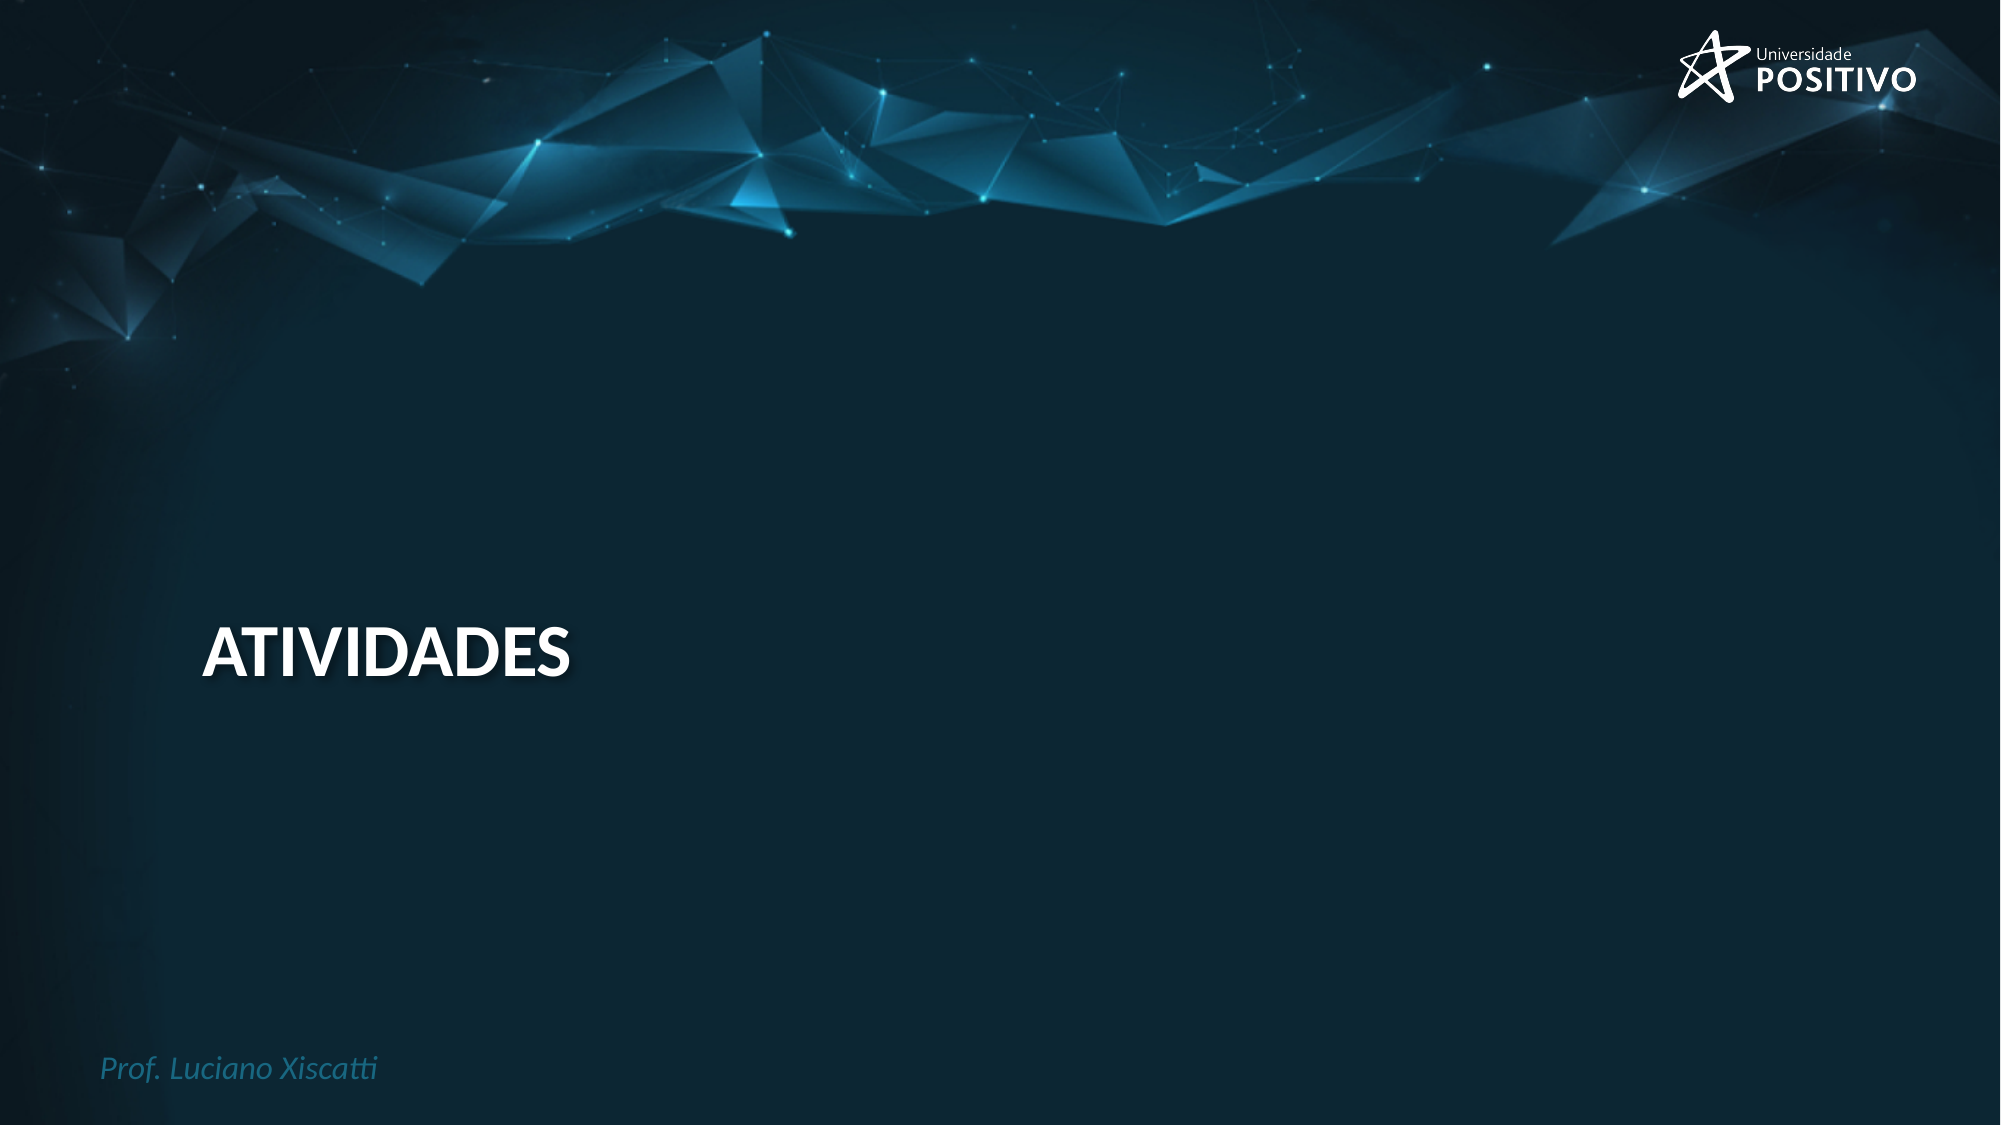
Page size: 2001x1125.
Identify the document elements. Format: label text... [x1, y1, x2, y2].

title Atividades [187, 232, 1813, 701]
picture [0, 0, 2001, 1125]
